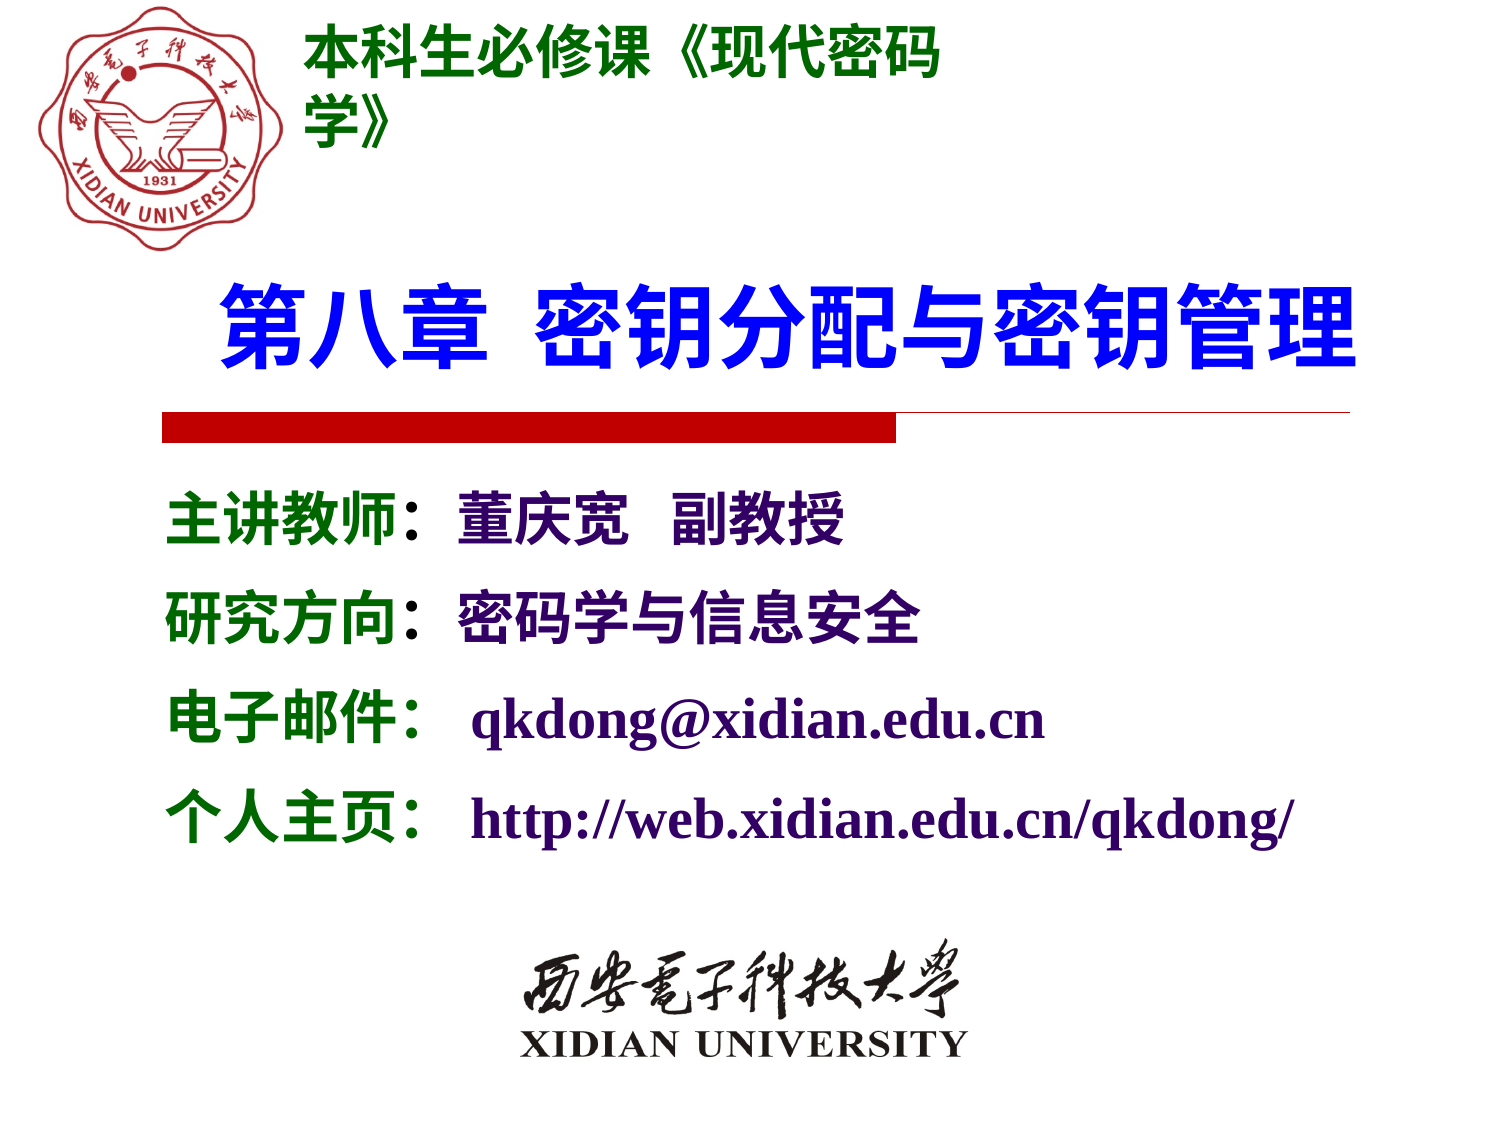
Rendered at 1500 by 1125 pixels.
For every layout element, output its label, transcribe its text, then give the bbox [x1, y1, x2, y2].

picture [512, 928, 975, 1064]
title 第八章 密钥分配与密钥管理 [162, 212, 1413, 388]
text_box 主讲教师：董庆宽 副教授 研究方向：密码学与信息安全 电子邮件：qkdong@xidian.edu.cn 个人主页：http://web.xidian.edu.cn/qkdong/ [150, 474, 1400, 888]
text_box 本科生必修课《现代密码学》 [287, 7, 1063, 163]
picture [24, 0, 288, 255]
